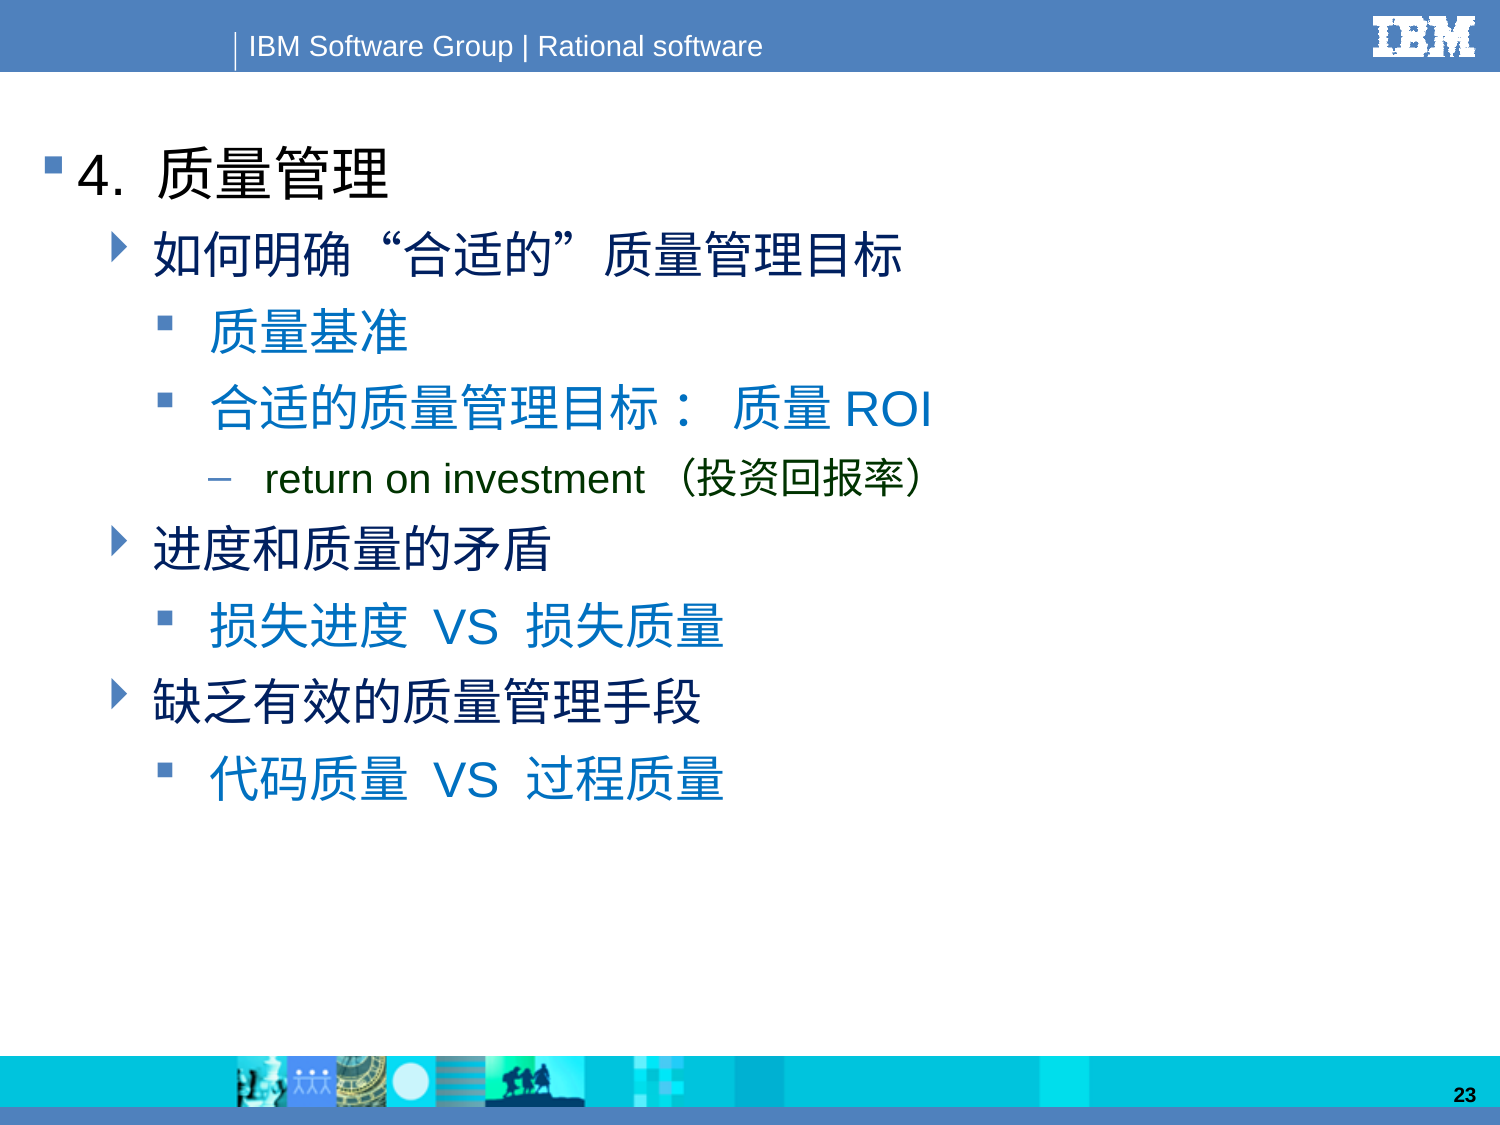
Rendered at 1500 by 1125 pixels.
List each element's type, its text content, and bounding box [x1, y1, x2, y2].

picture [0, 1056, 1500, 1107]
list 4. 质量管理 如何明确“合适的”质量管理目标 质量基准 合适的质量管理目标 ： 质量ROI return on investment（投资回报率） 进度和质量的矛盾 损失进度 VS 损失质量 缺乏有效的质量管理手段 代码质量 VS 过程质量 [25, 122, 1477, 1048]
slide_number 23 [1366, 1081, 1477, 1107]
